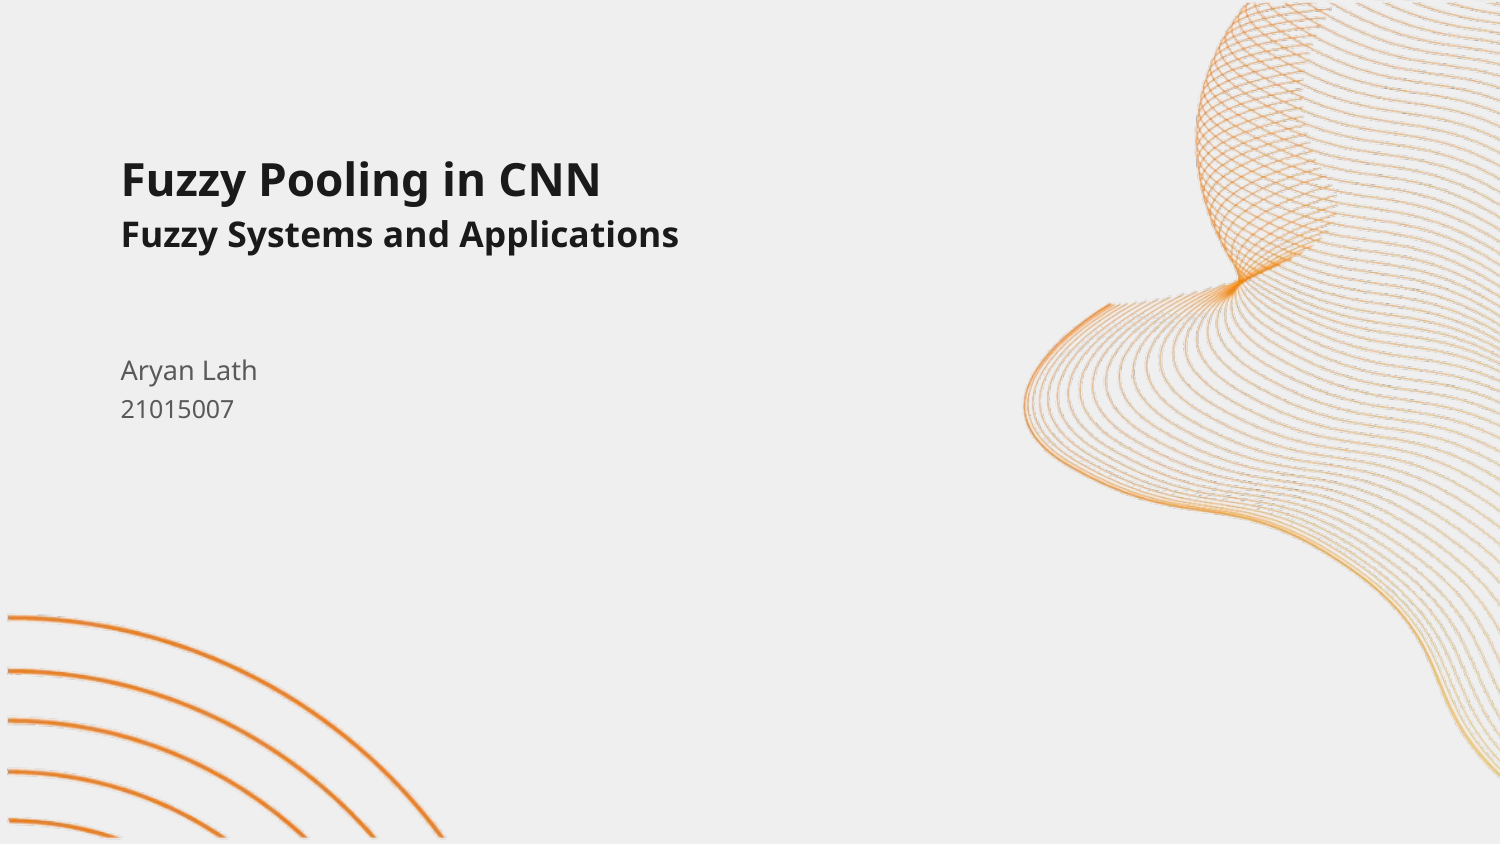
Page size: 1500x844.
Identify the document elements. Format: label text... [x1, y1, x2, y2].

text_box 21015007 [105, 378, 852, 452]
picture [0, 609, 460, 844]
picture [1018, 0, 1500, 794]
text_box Fuzzy Pooling in CNN Fuzzy Systems and Applications [105, 127, 750, 338]
text_box Aryan Lath [105, 338, 910, 391]
